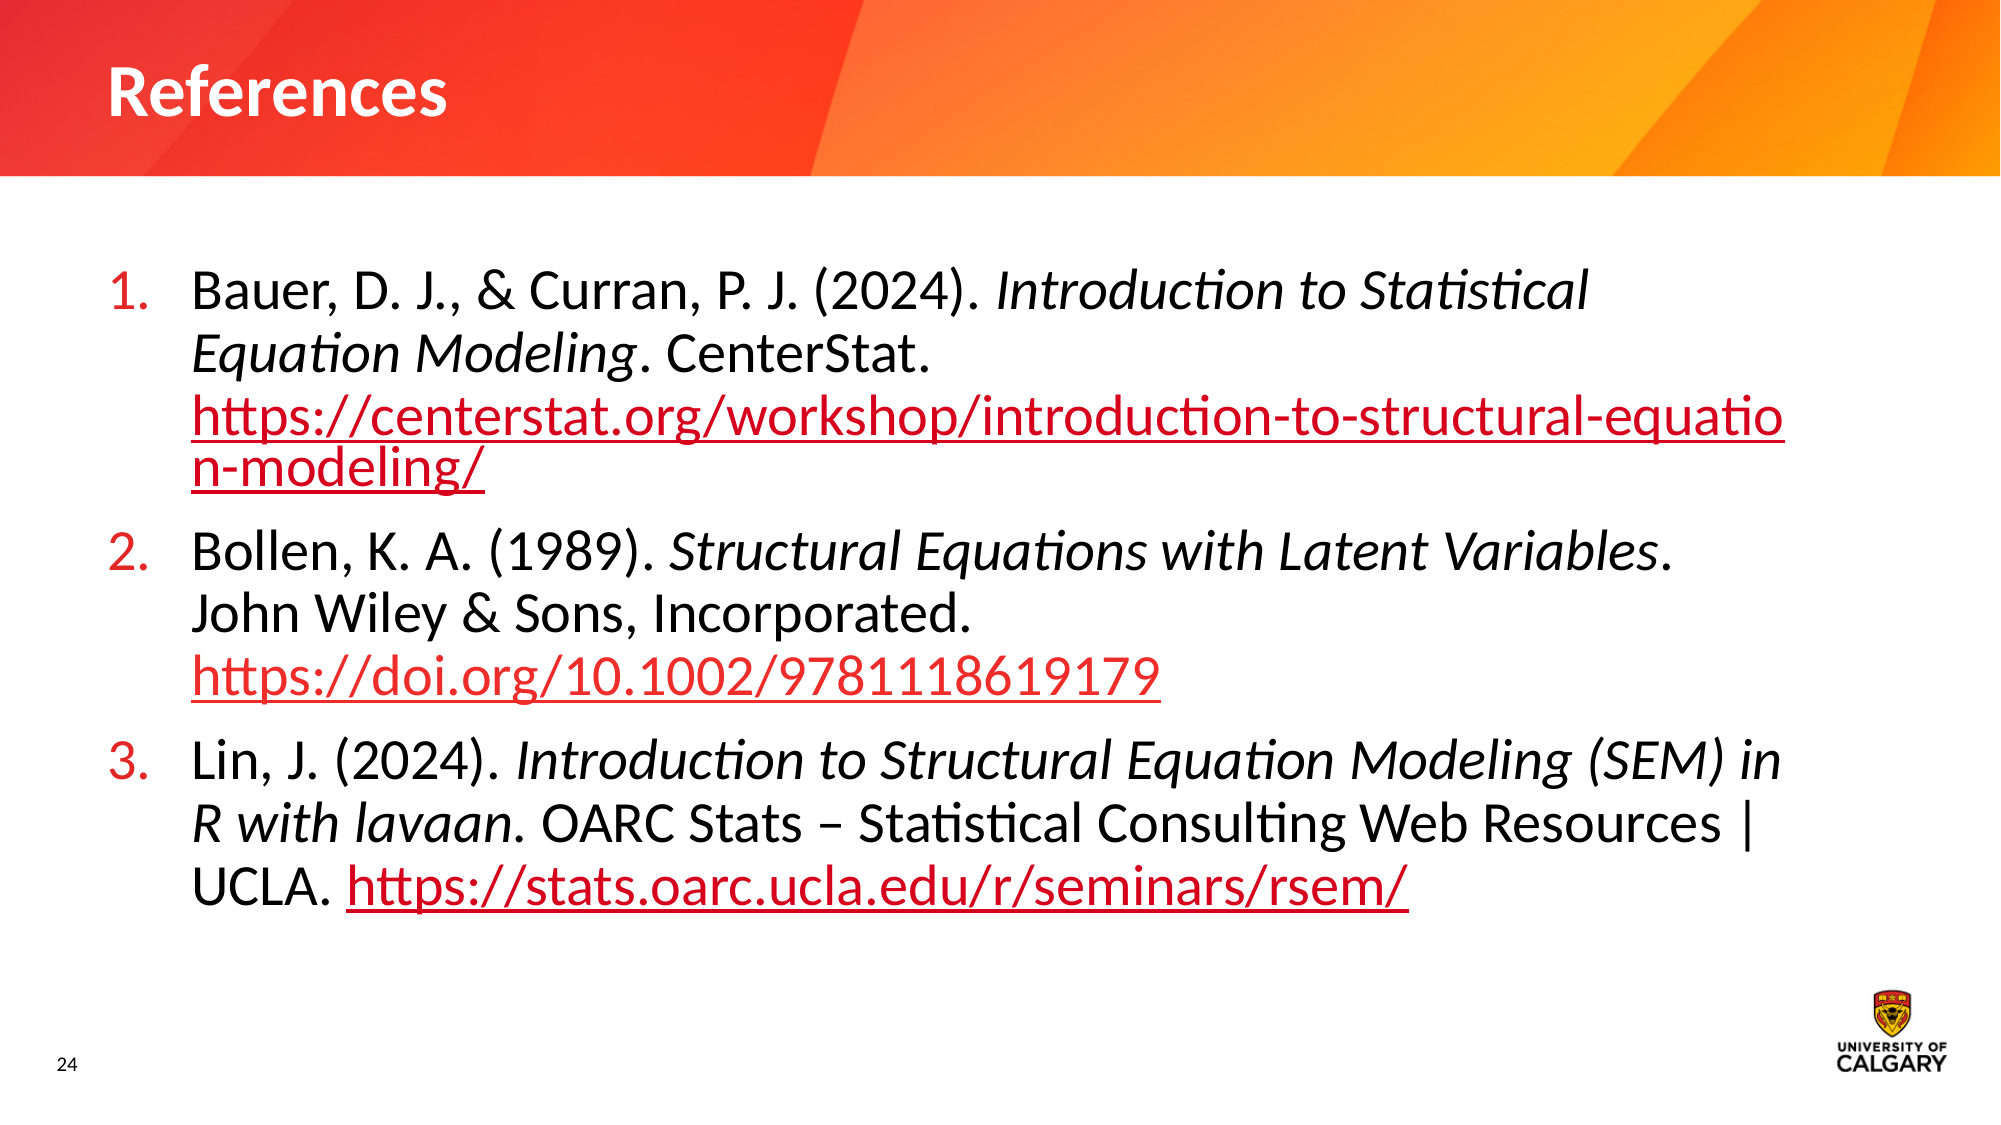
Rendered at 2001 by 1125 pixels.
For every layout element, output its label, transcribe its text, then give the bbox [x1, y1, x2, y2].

picture [0, 0, 2001, 1125]
slide_number 24 [41, 1043, 492, 1104]
title References [92, 7, 1818, 177]
list Bauer, D. J., & Curran, P. J. (2024). Introduction to Statistical Equation Modeling. CenterStat. https://centerstat.org/workshop/introduction-to-structural-equation-modeling/ Bollen, K. A. (1989). Structural Equations with Latent Variables. John Wiley & Sons, Incorporated. https://doi.org/10.1002/9781118619179 Lin, J. (2024). Introduction to Structural Equation Modeling (SEM) in R with lavaan. OARC Stats – Statistical Consulting Web Resources | UCLA. https://stats.oarc.ucla.edu/r/seminars/rsem/ [92, 252, 1818, 966]
